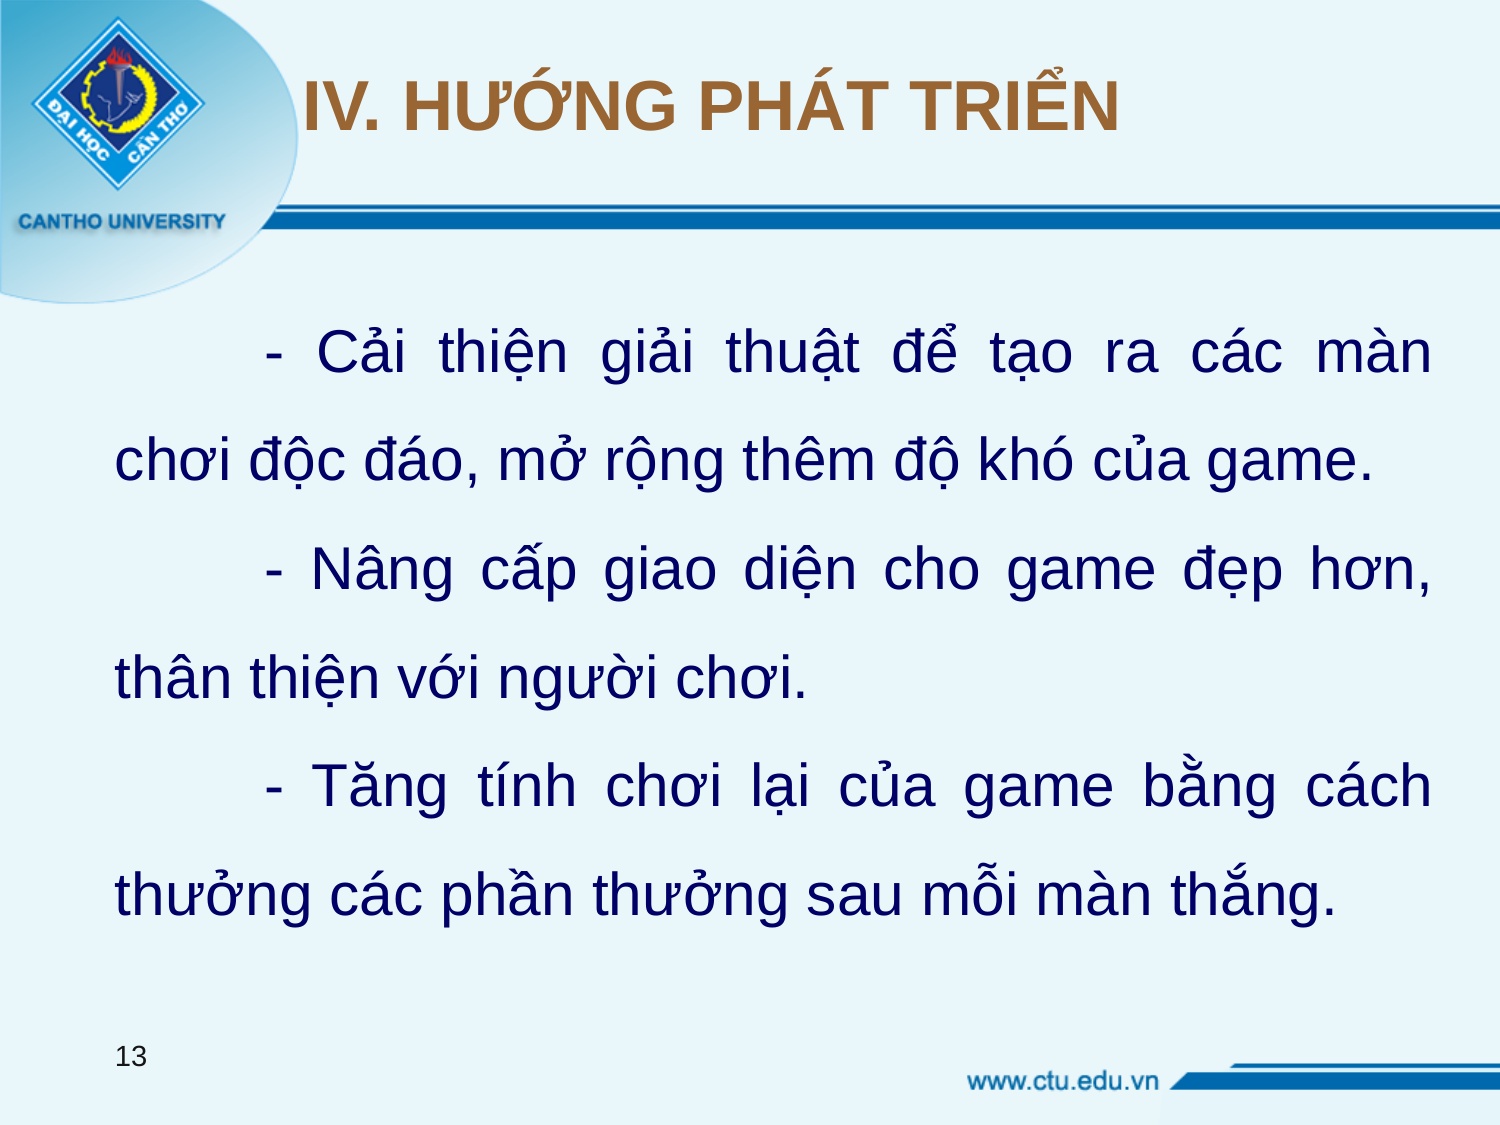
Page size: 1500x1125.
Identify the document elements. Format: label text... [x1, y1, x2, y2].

title IV. HƯỚNG PHÁT TRIỂN [287, 24, 1450, 180]
slide_number 13 [99, 1029, 425, 1108]
picture [0, 0, 1500, 1125]
list - Cải thiện giải thuật để tạo ra các màn chơi độc đáo, mở rộng thêm độ khó của game. - Nâng cấp giao diện cho game đẹp hơn, thân thiện với người chơi. - Tăng tính chơi lại của game bằng cách thưởng các phần thưởng sau mỗi màn thắng. [99, 267, 1450, 1038]
